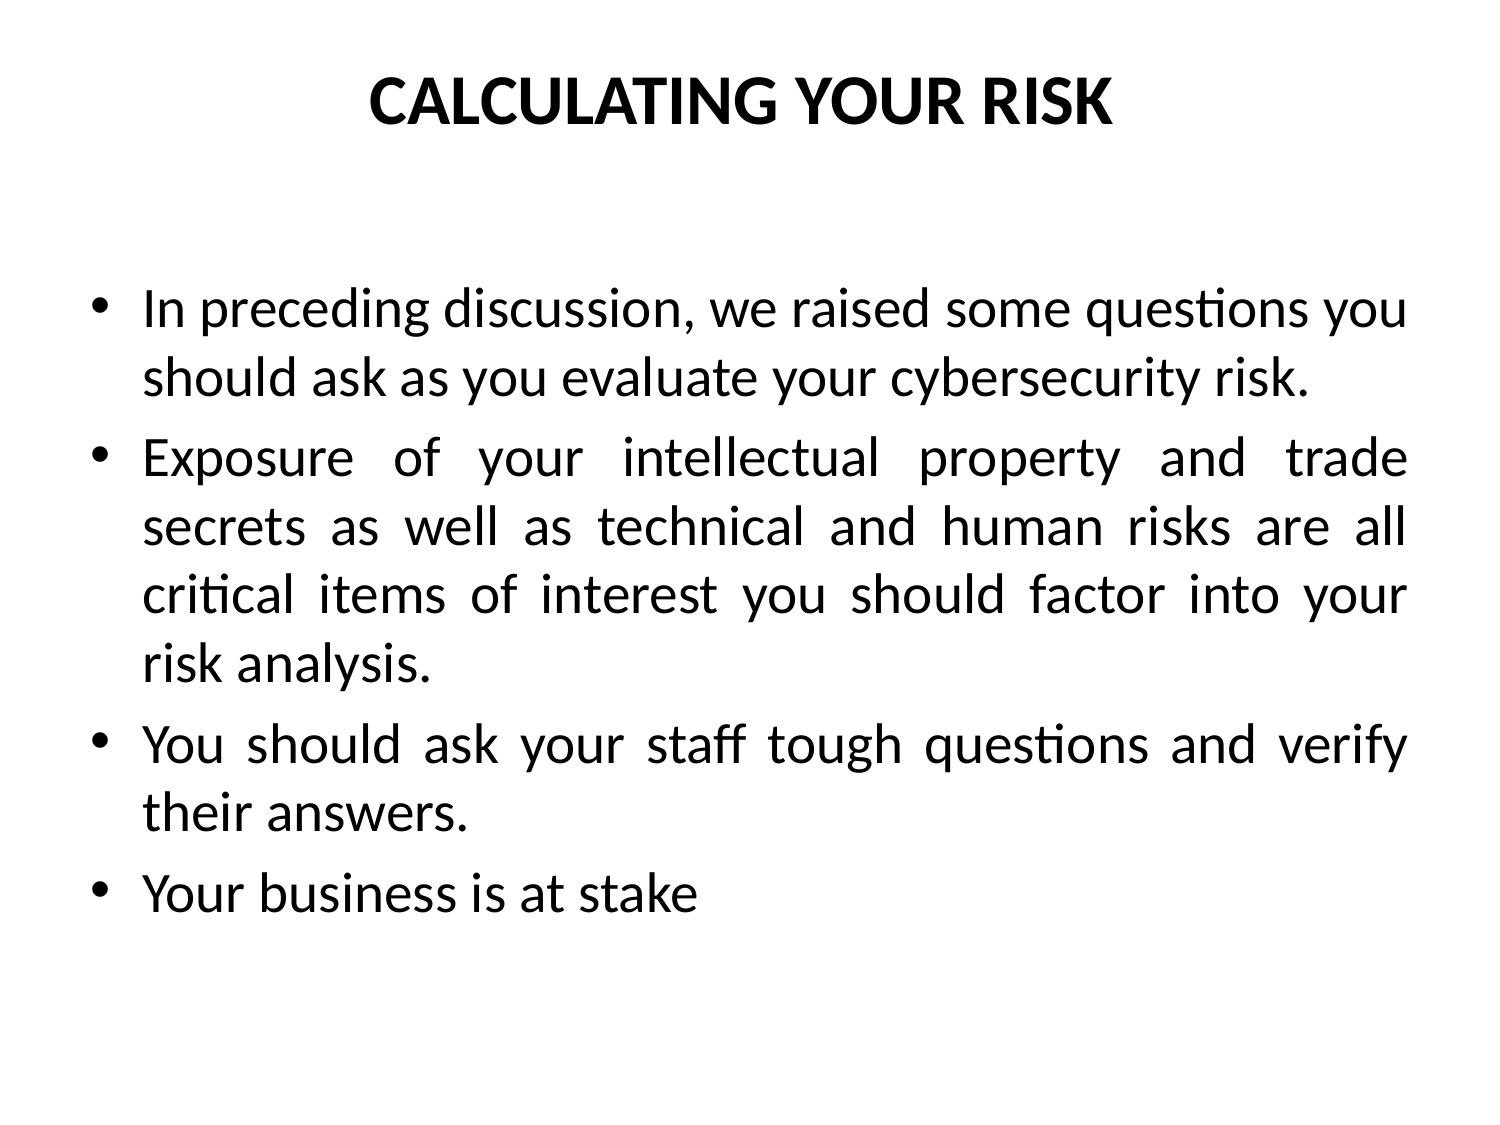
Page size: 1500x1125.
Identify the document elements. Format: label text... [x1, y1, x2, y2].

title CALCULATING YOUR RISK [75, 45, 1425, 233]
list In preceding discussion, we raised some questions you should ask as you evaluate your cybersecurity risk. Exposure of your intellectual property and trade secrets as well as technical and human risks are all critical items of interest you should factor into your risk analysis. You should ask your staff tough questions and verify their answers. Your business is at stake [75, 262, 1425, 1005]
